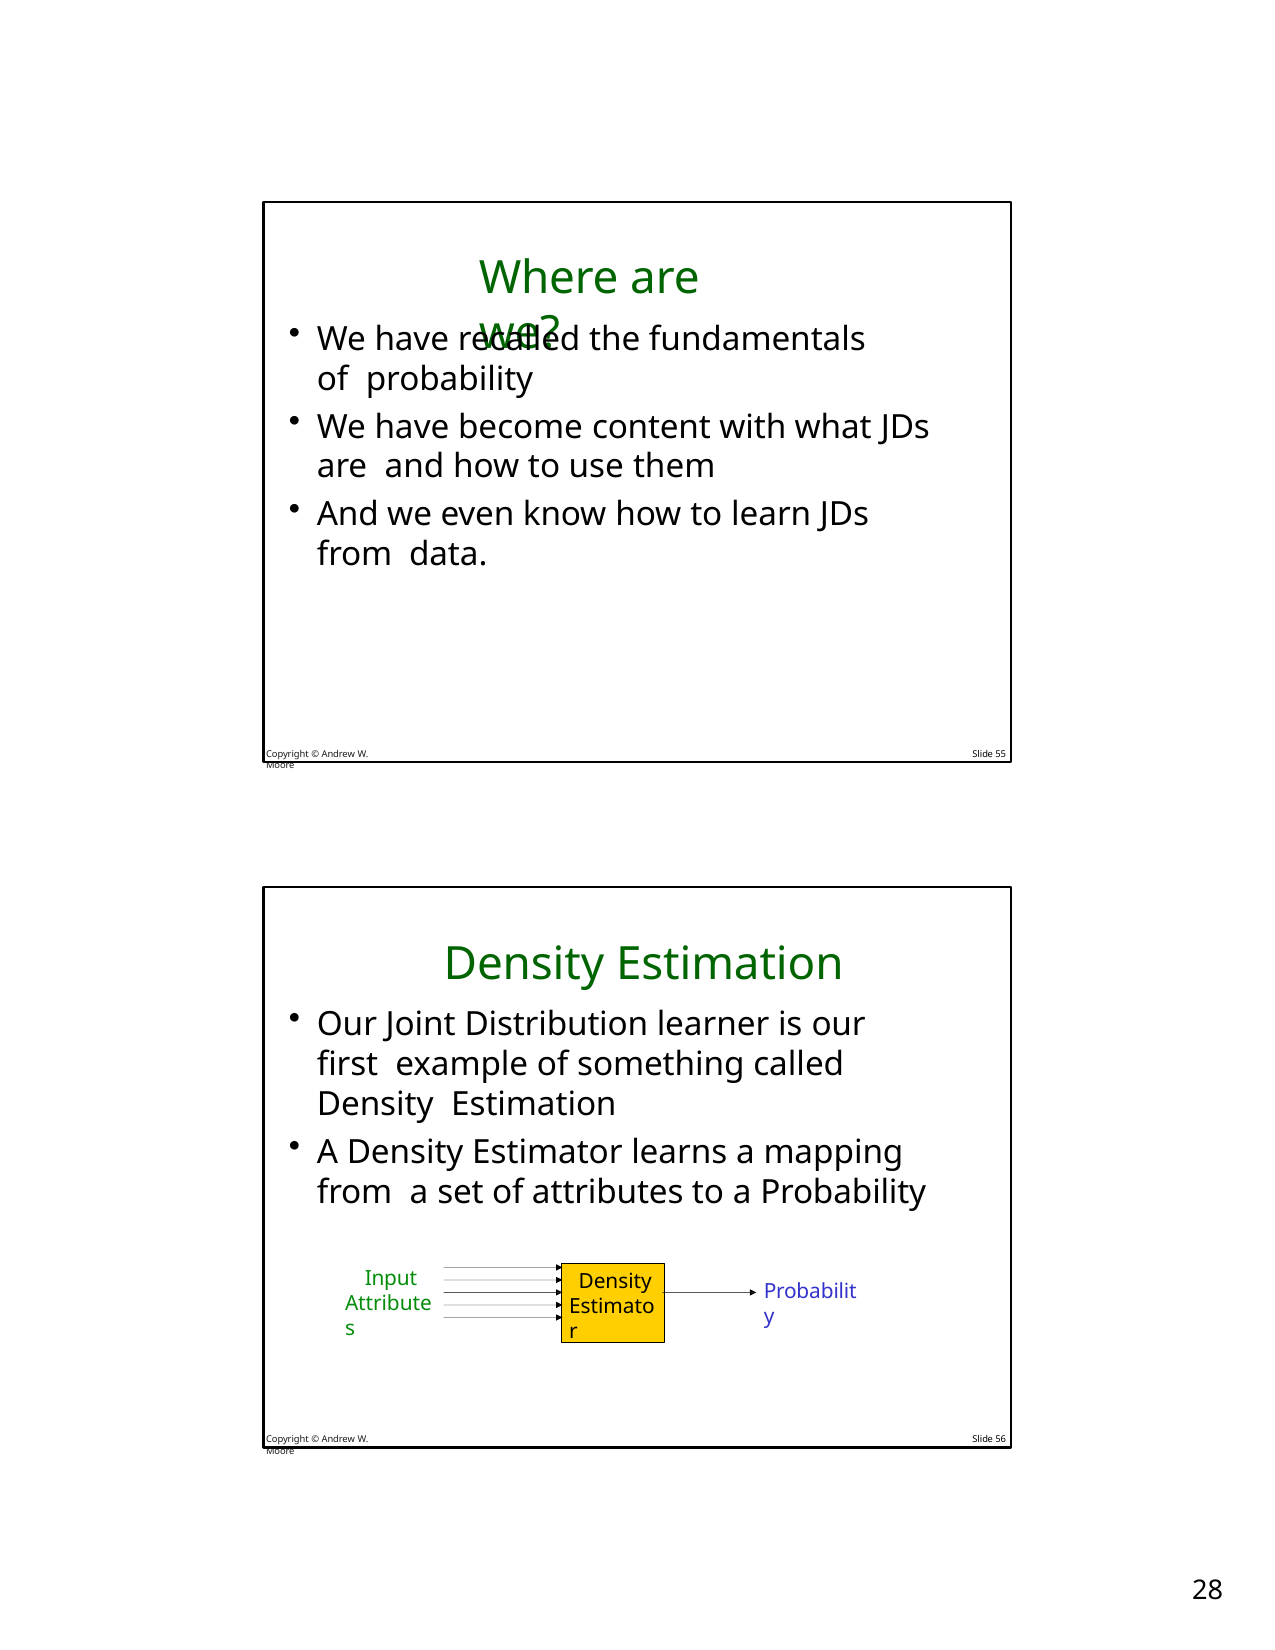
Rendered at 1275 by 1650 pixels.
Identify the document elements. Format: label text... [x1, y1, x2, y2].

text_box Copyright © Andrew W. Moore [266, 1448, 397, 1457]
text_box Copyright © Andrew W. Moore [266, 763, 397, 771]
slide_number 10 [1187, 1570, 1226, 1650]
text_box [263, 887, 1012, 1448]
text_box [263, 201, 1012, 763]
